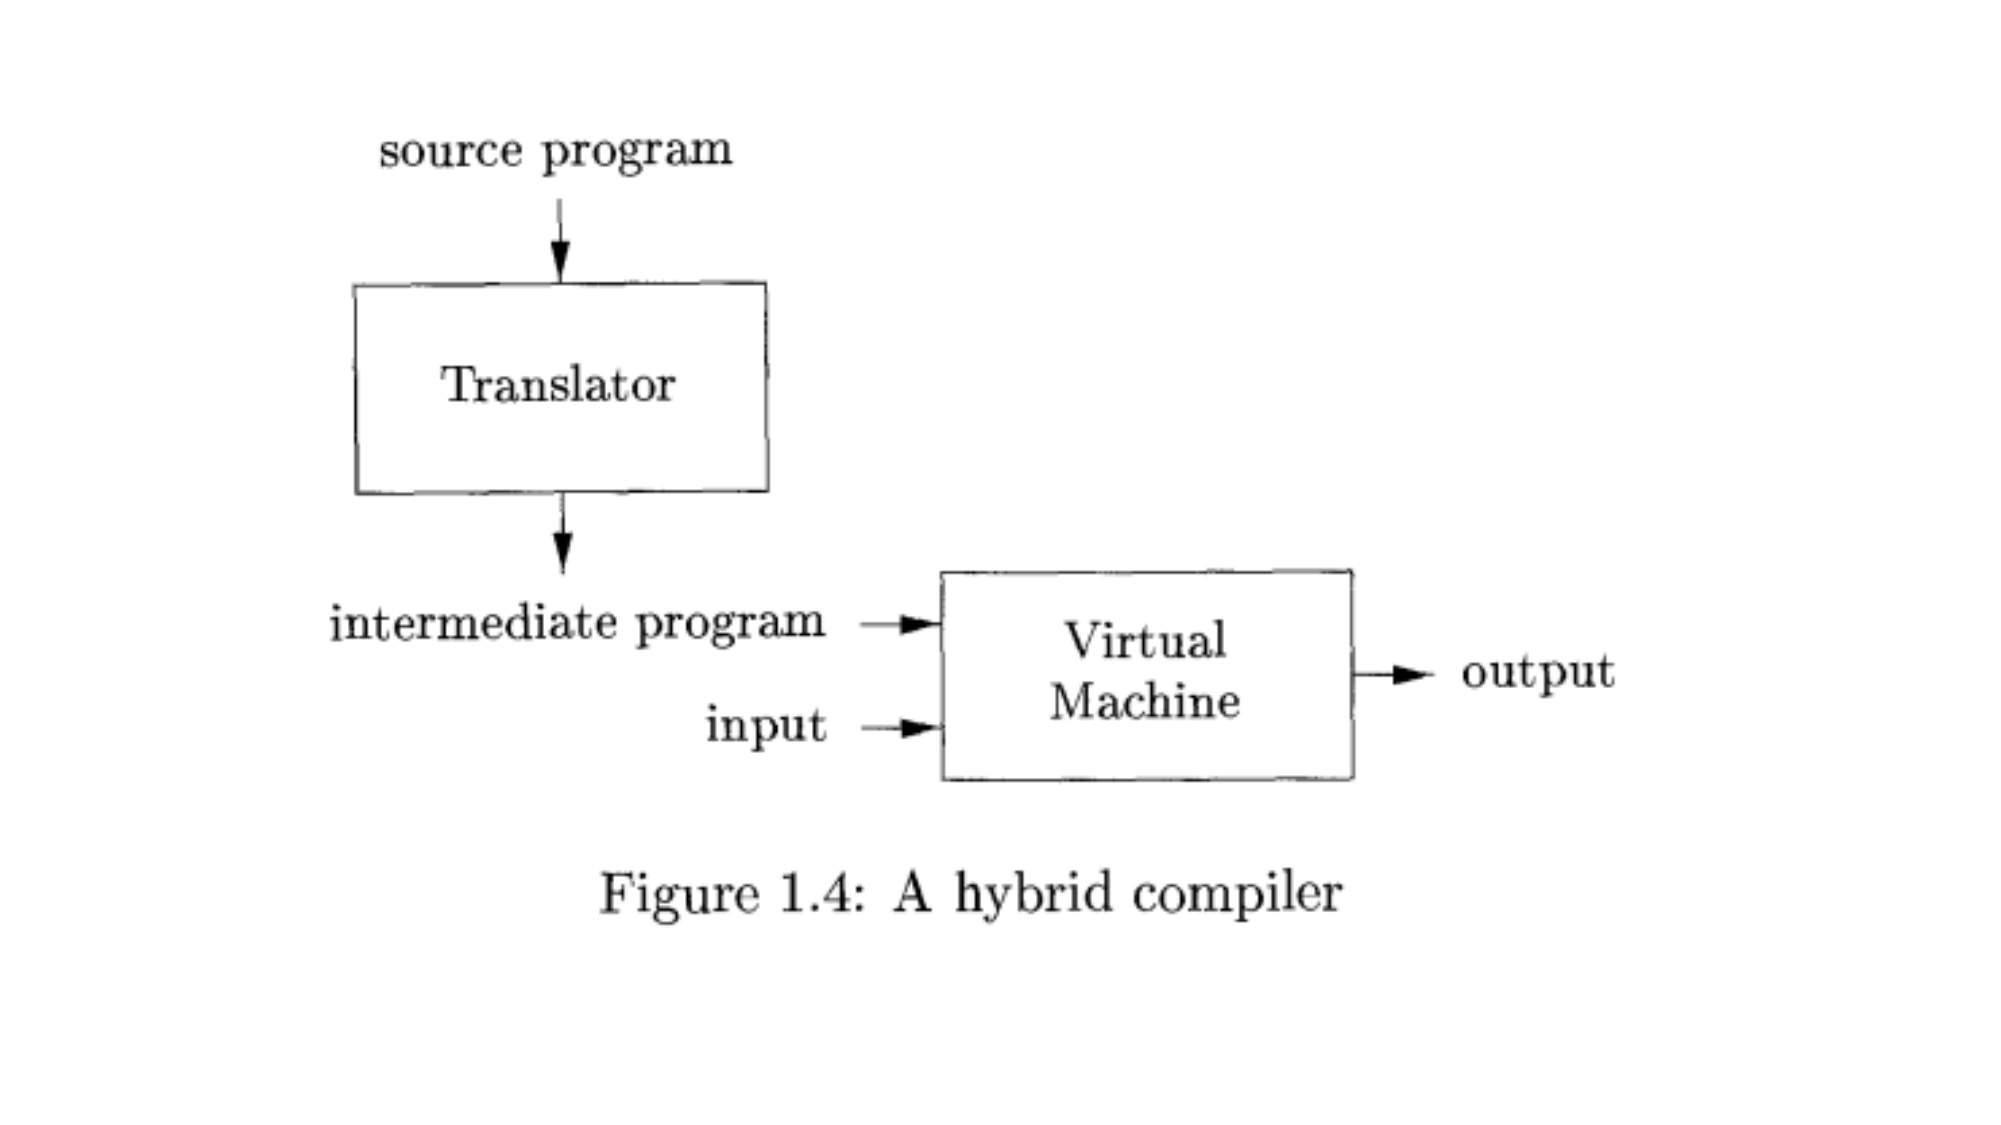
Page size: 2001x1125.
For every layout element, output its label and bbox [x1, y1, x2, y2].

picture [320, 105, 1680, 1020]
